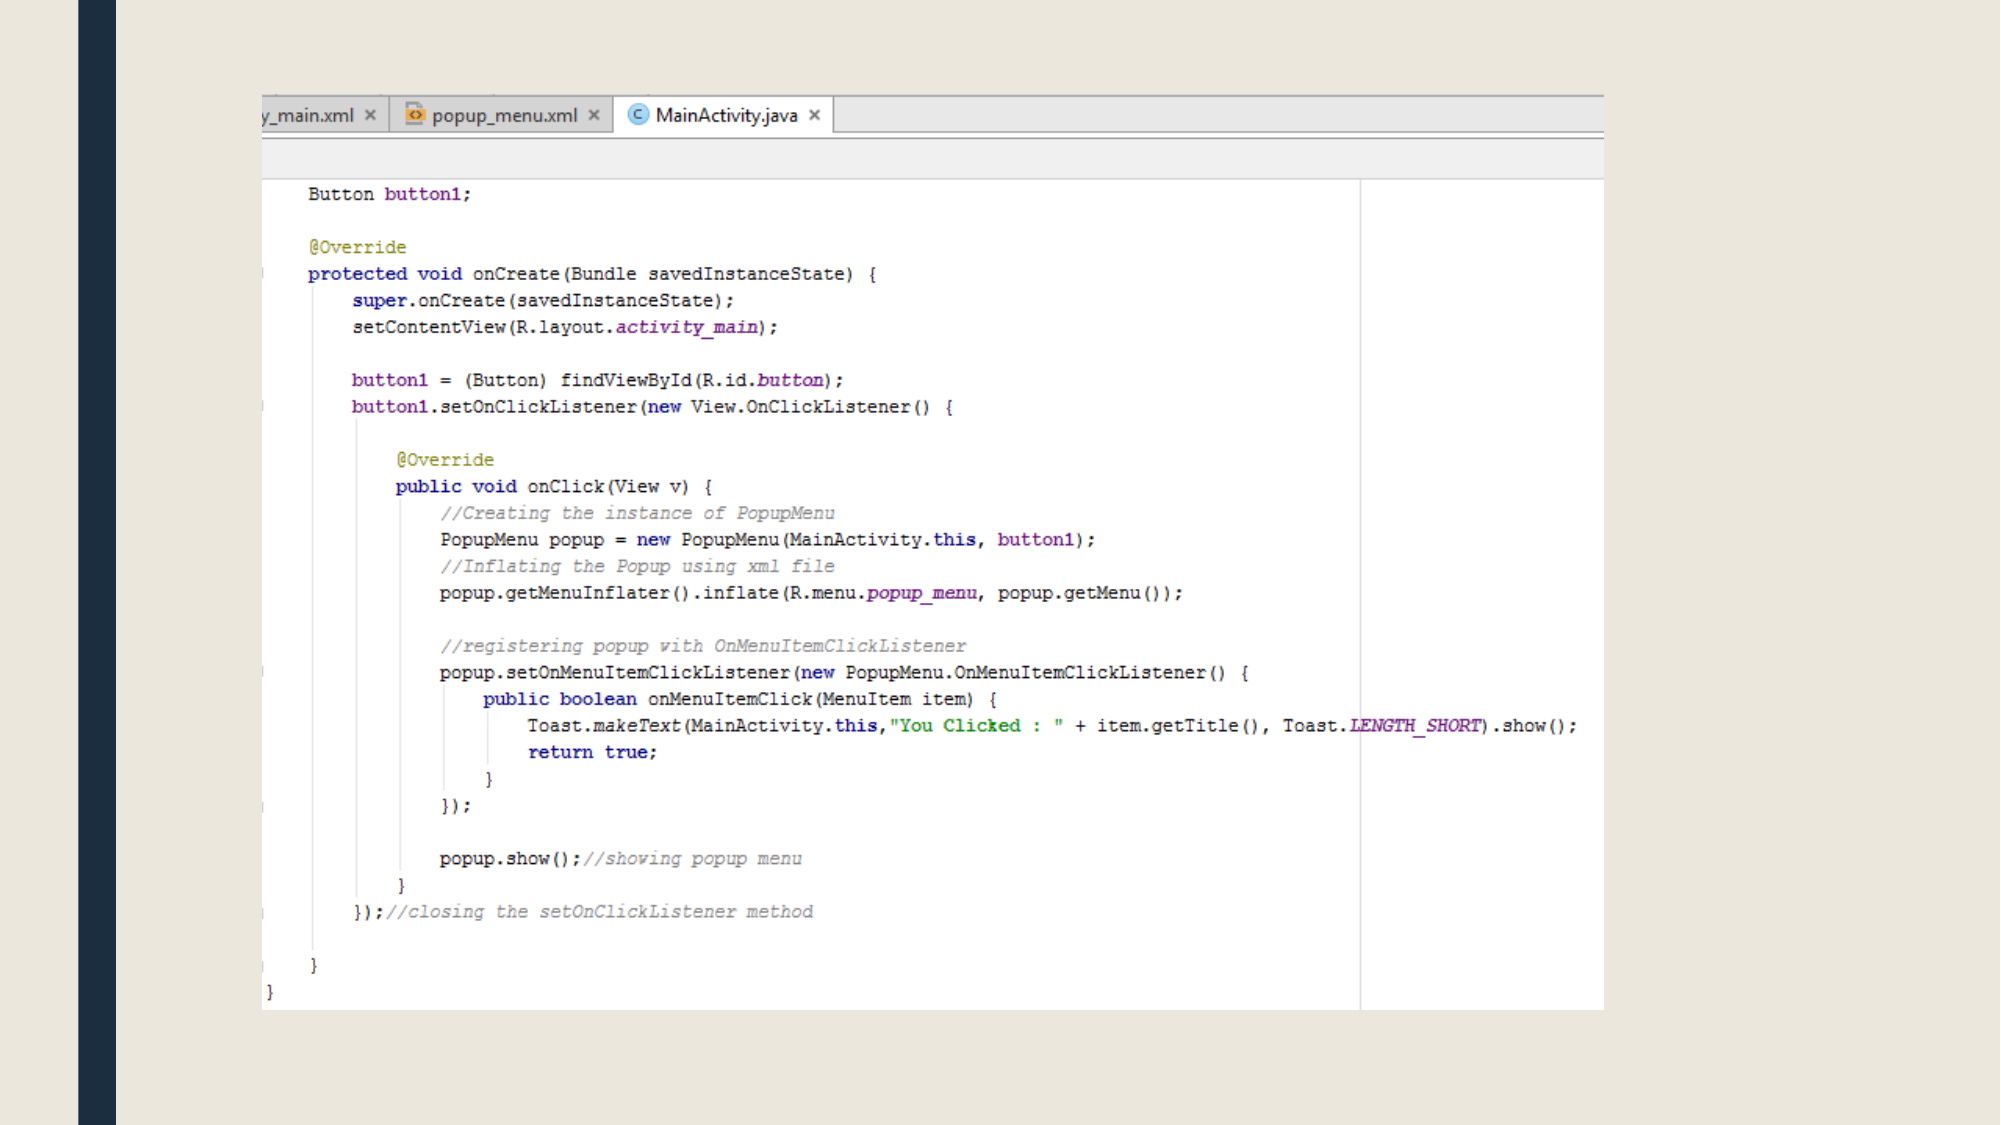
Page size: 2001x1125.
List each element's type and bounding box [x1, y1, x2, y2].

picture [262, 94, 1604, 1010]
